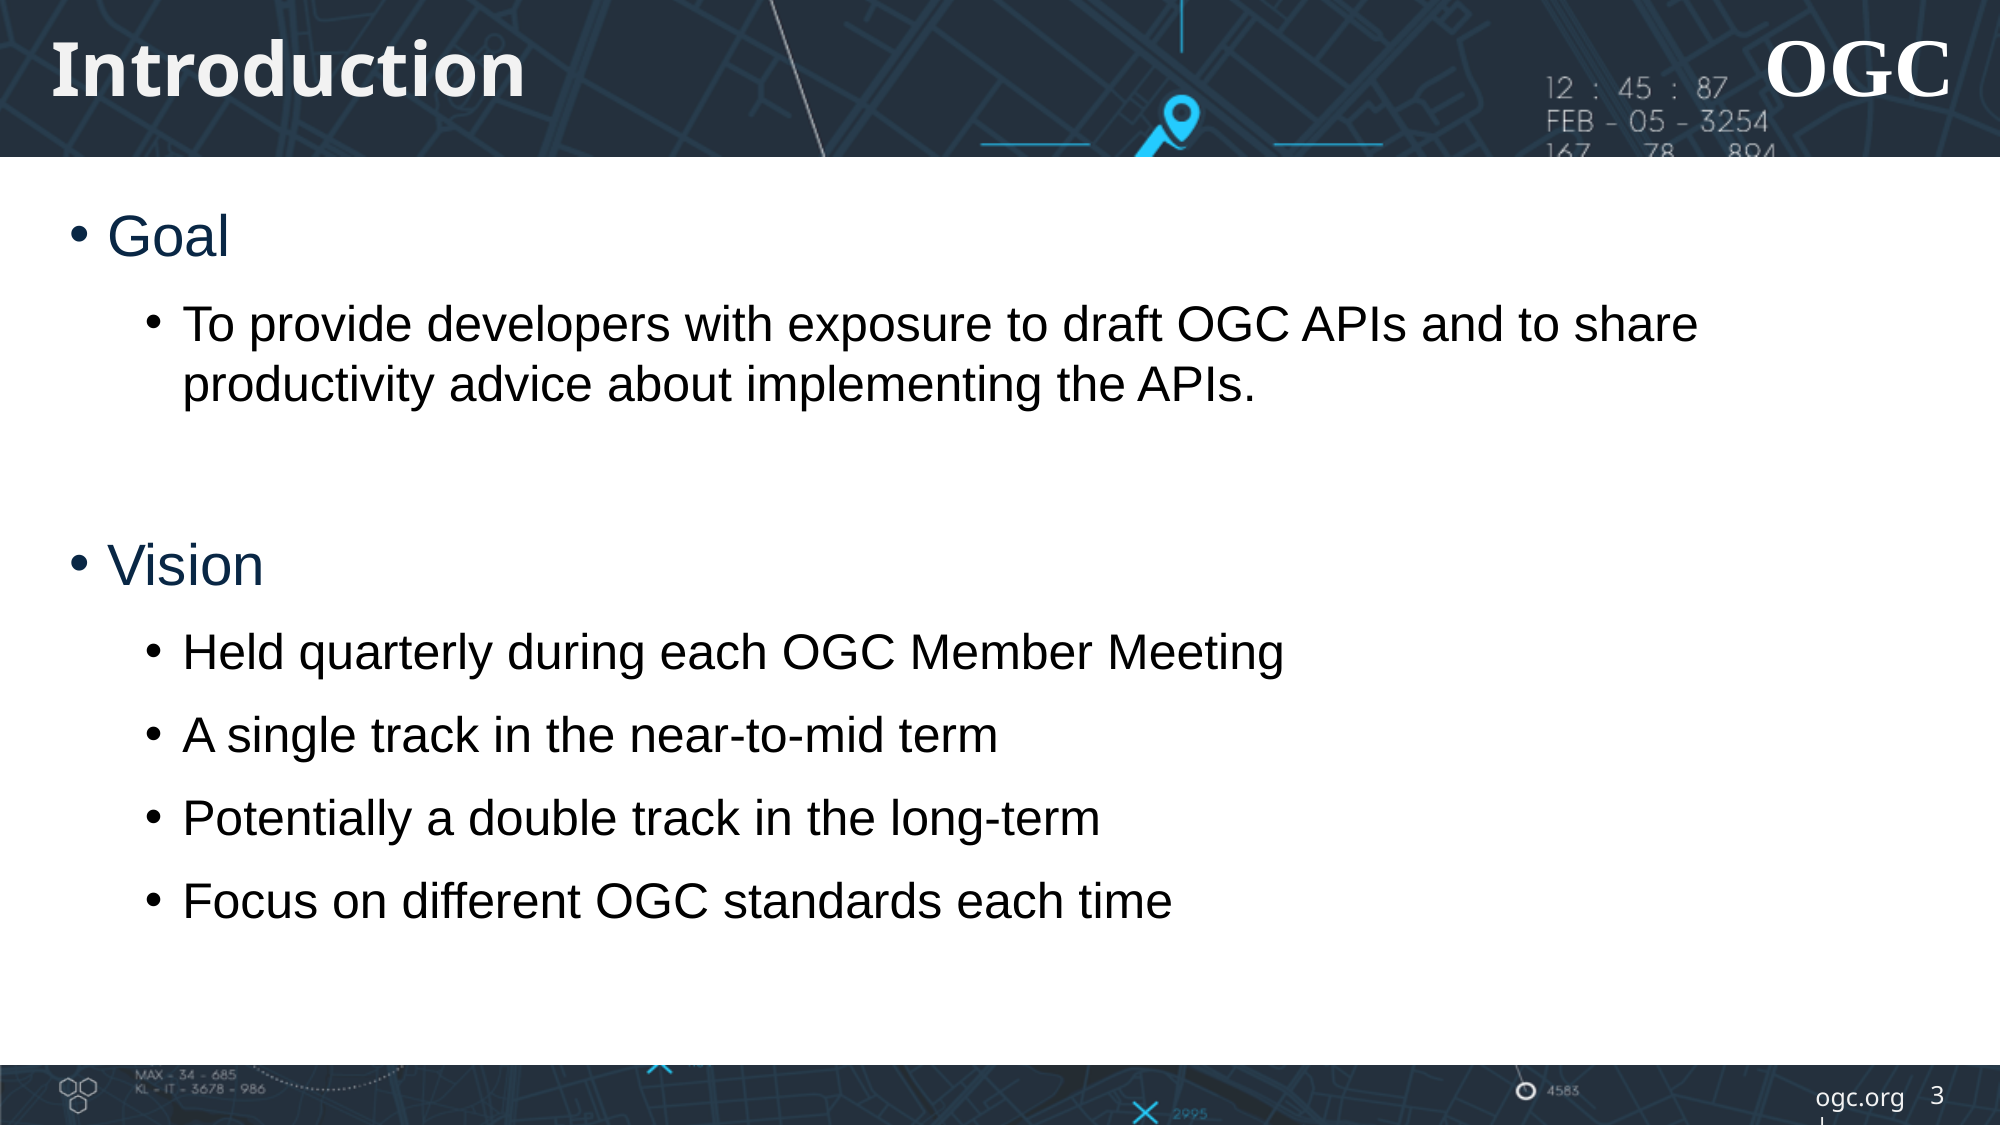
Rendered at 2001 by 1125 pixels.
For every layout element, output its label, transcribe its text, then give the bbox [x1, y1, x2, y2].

picture [51, 1069, 106, 1123]
list Goal To provide developers with exposure to draft OGC APIs and to share productivity advice about implementing the APIs. Vision Held quarterly during each OGC Member Meeting A single track in the near-to-mid term Potentially a double track in the long-term Focus on different OGC standards each time [54, 190, 1960, 1052]
title Introduction [36, 9, 1762, 135]
slide_number 3 [1772, 1073, 1960, 1121]
